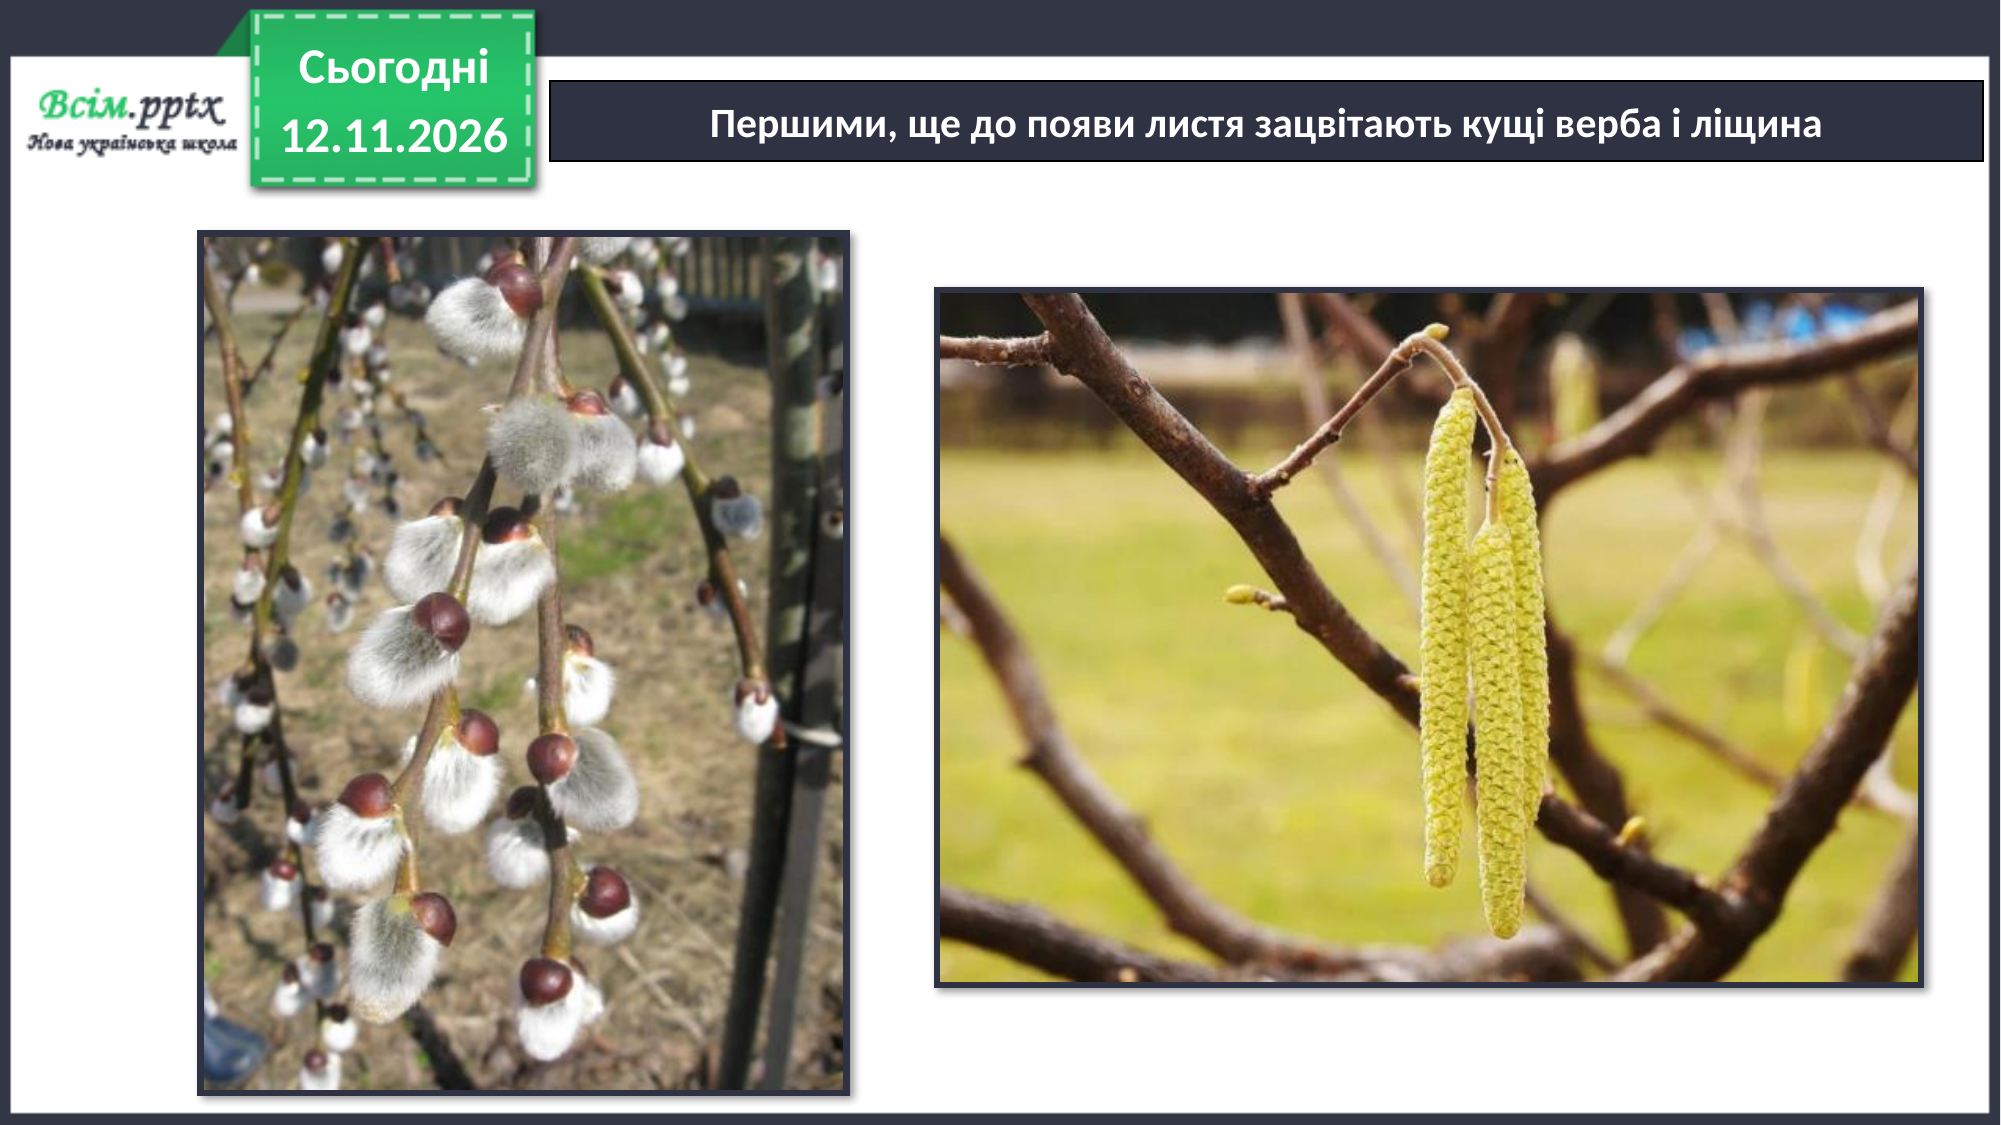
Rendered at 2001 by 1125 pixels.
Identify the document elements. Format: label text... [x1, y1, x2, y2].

text_box 21.03.2022 [263, 101, 524, 164]
picture [0, 0, 2001, 1125]
text_box Сьогодні [284, 26, 535, 101]
text_box Першими, ще до появи листя зацвітають кущі верба і ліщина [549, 80, 1984, 162]
